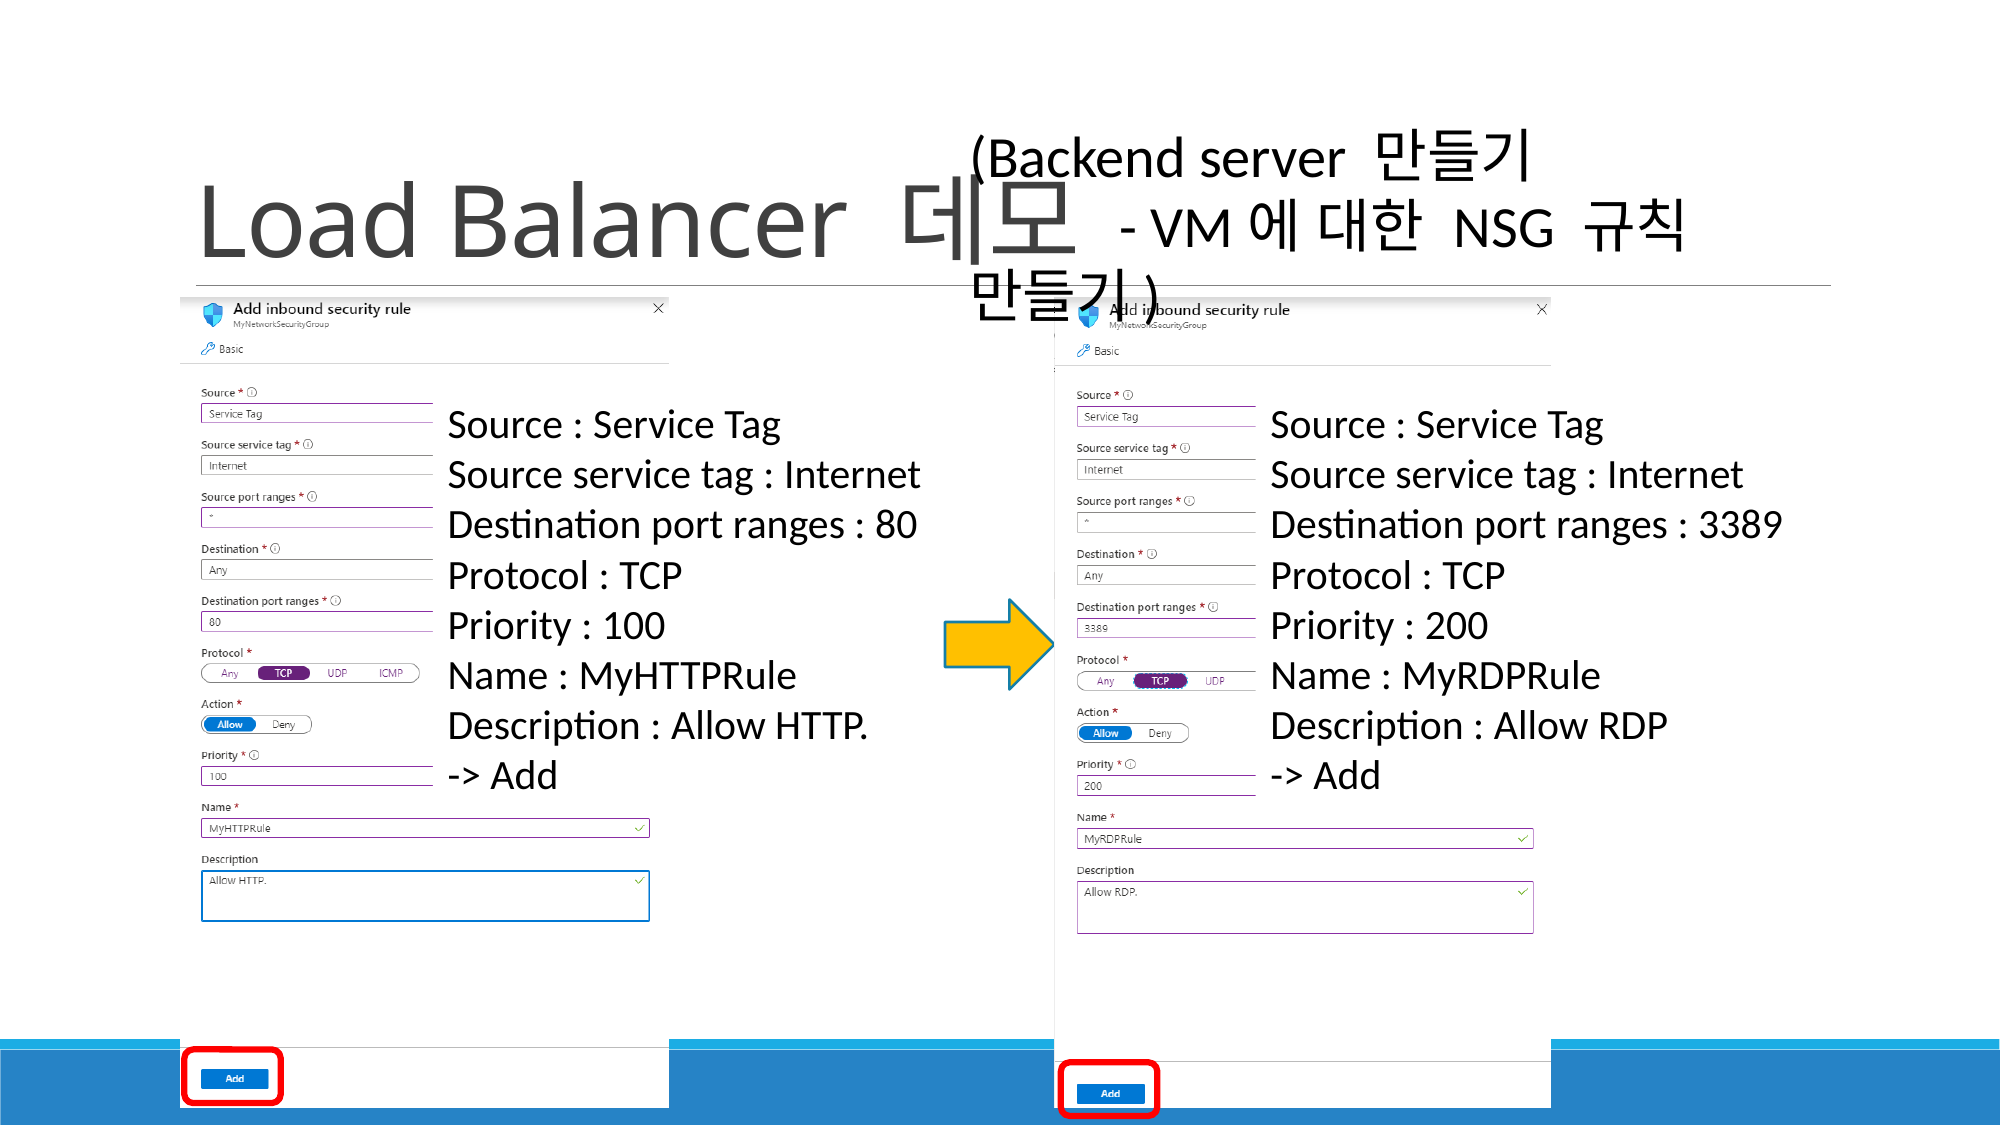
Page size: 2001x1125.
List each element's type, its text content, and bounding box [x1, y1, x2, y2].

text_box Source : Service Tag Source service tag : Internet Destination port ranges : 80 Protocol : TCP Priority : 100 Name : MyHTTPRule Description : Allow HTTP. -> Add [677, 389, 945, 805]
picture [179, 297, 670, 1108]
text_box [943, 598, 1051, 691]
text_box (Backend server 만들기 - VM에 대한 NSG 규칙 만들기) [954, 111, 1830, 337]
picture [1053, 297, 1552, 1108]
title Load Balancer 데모 [180, 47, 1830, 285]
text_box Source : Service Tag Source service tag : Internet Destination port ranges : 3389 Protocol : TCP Priority : 200 Name : MyRDPRule Description : Allow RDP -> Add [1560, 389, 1830, 805]
